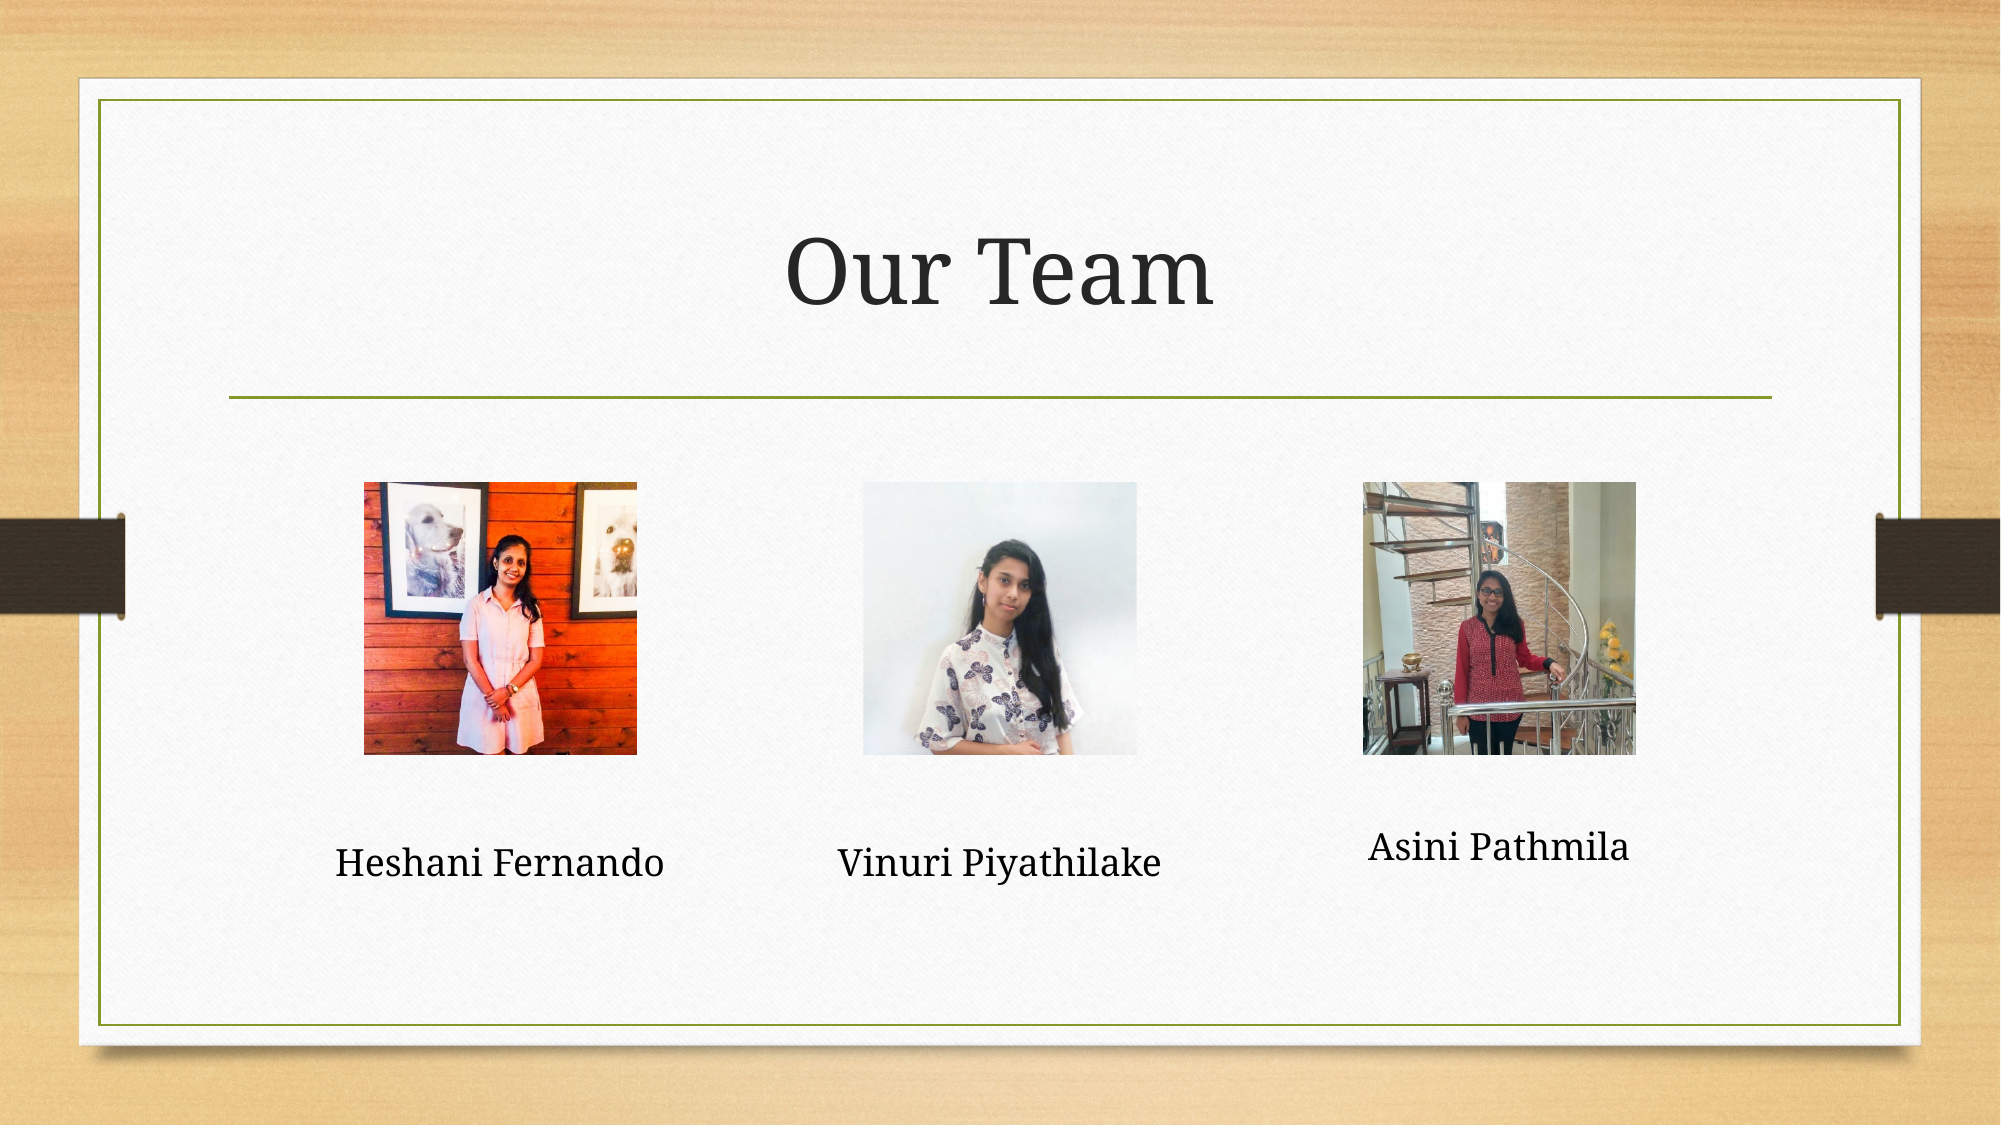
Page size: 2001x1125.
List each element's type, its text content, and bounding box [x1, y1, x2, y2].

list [1363, 481, 1636, 755]
text_box Vinuri Piyathilake [807, 831, 1192, 891]
picture [0, 0, 2001, 1125]
text_box Heshani Fernando [308, 831, 693, 891]
title Our Team [212, 161, 1788, 375]
text_box Asini Pathmila [1307, 815, 1692, 876]
